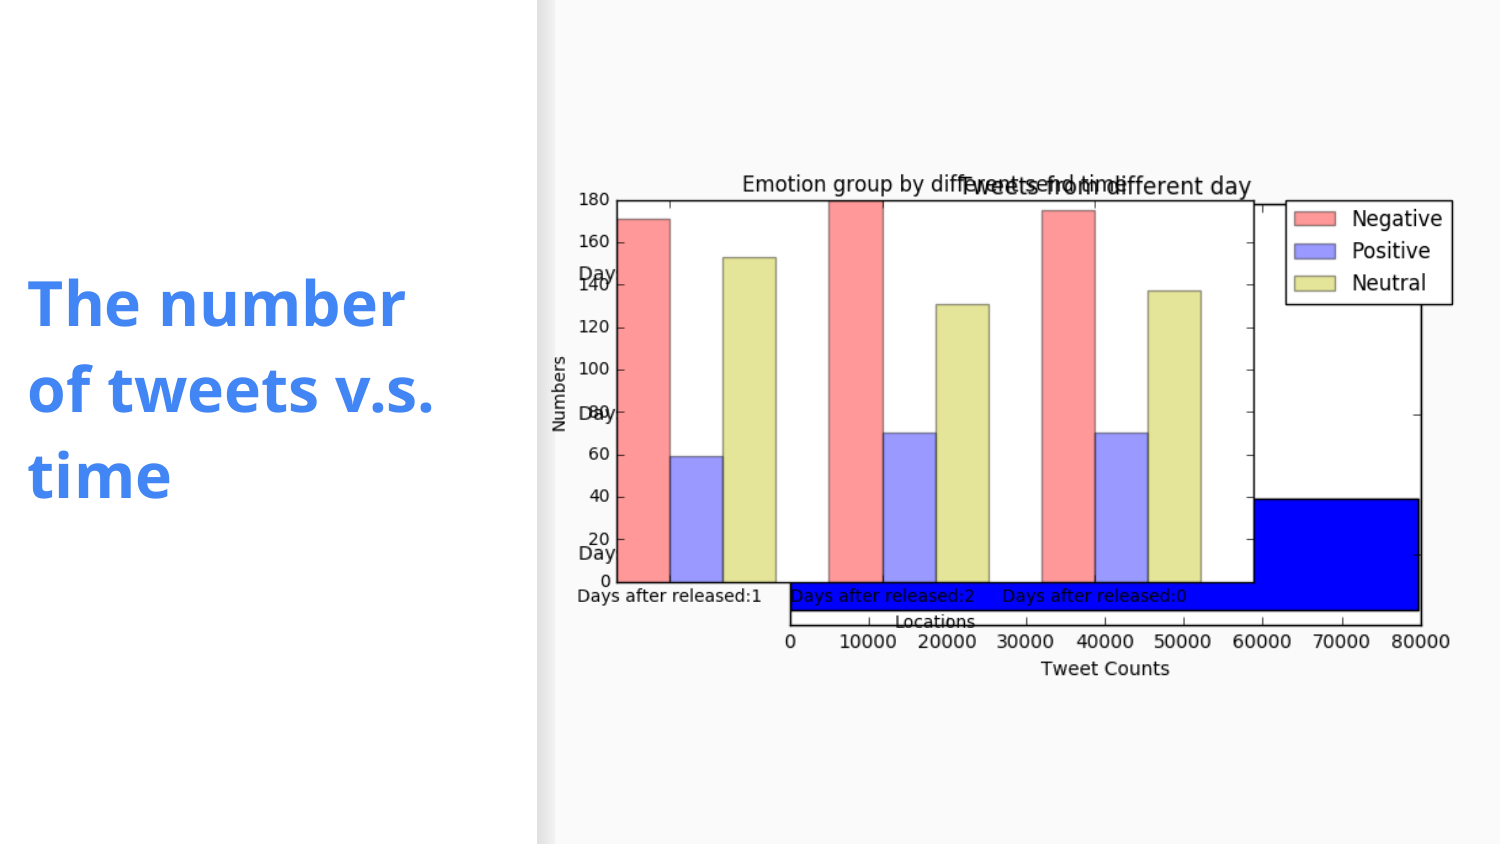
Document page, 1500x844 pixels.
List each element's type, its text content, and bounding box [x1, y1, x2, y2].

picture [538, 162, 1464, 694]
list The number of tweets v.s. time He loved soccer, but feared he had no way to talk to a coach or teammates. [12, 382, 500, 622]
